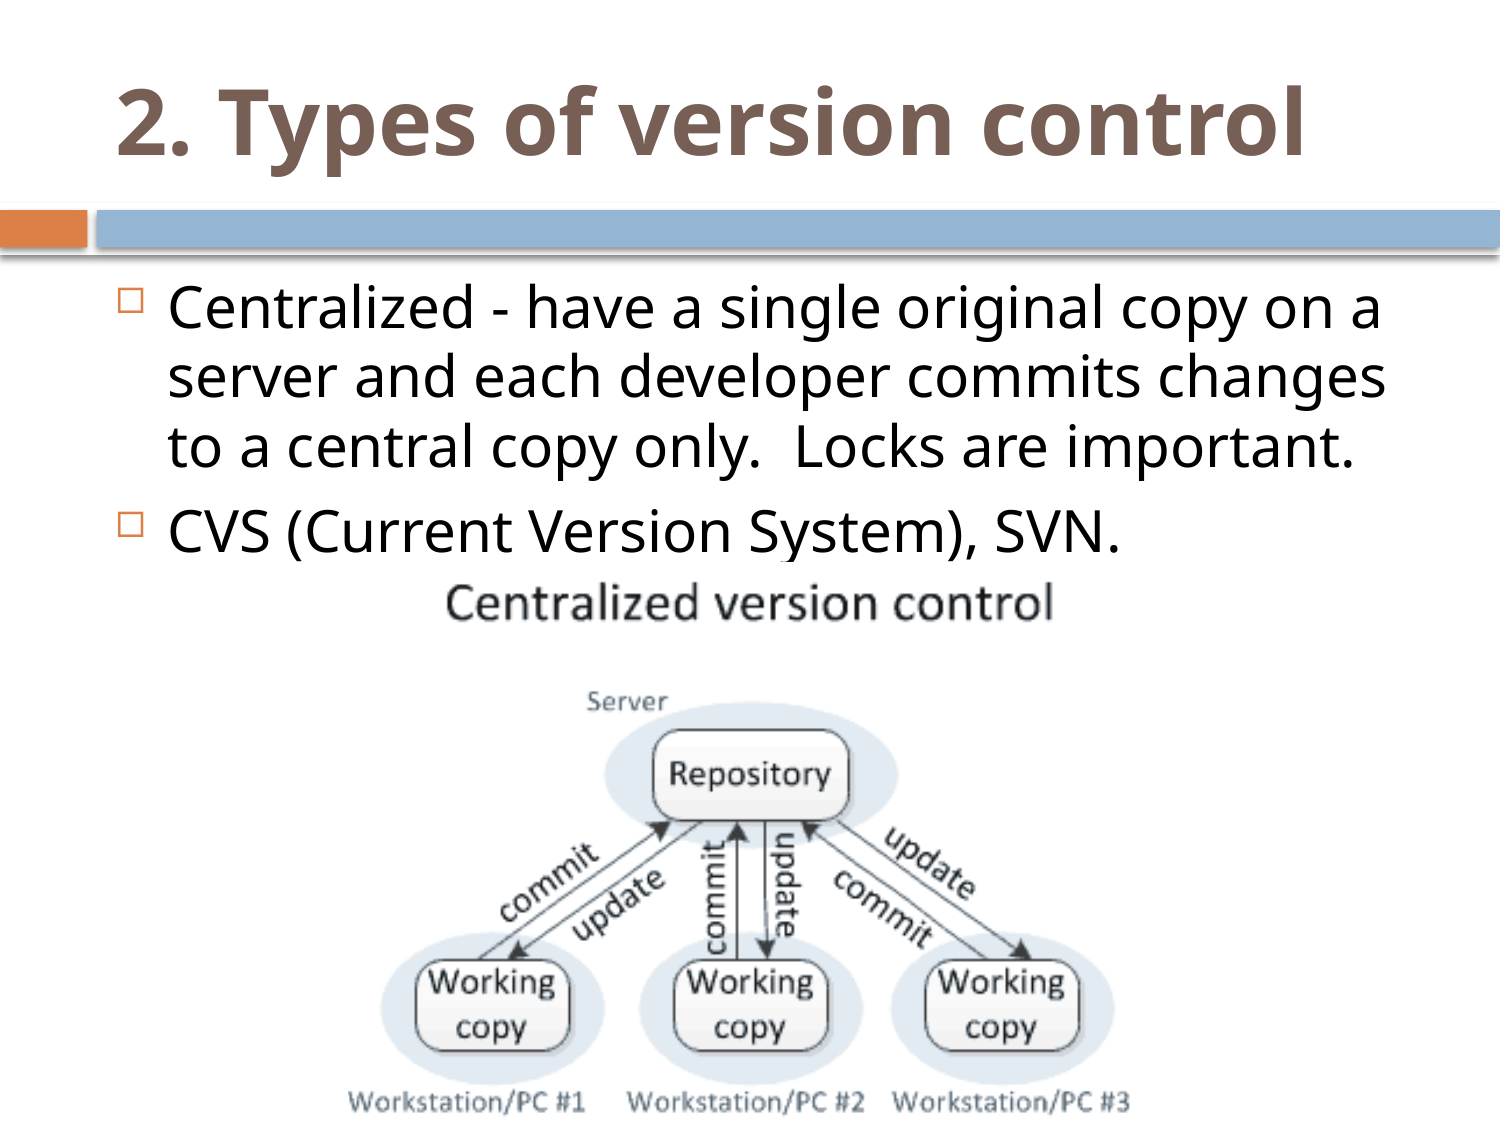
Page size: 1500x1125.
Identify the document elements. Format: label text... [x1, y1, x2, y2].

picture [347, 562, 1132, 1121]
list Centralized - have a single original copy on a server and each developer commits changes to a central copy only. Locks are important. CVS (Current Version System), SVN. [100, 262, 1438, 1000]
title 2. Types of version control [100, 37, 1438, 200]
